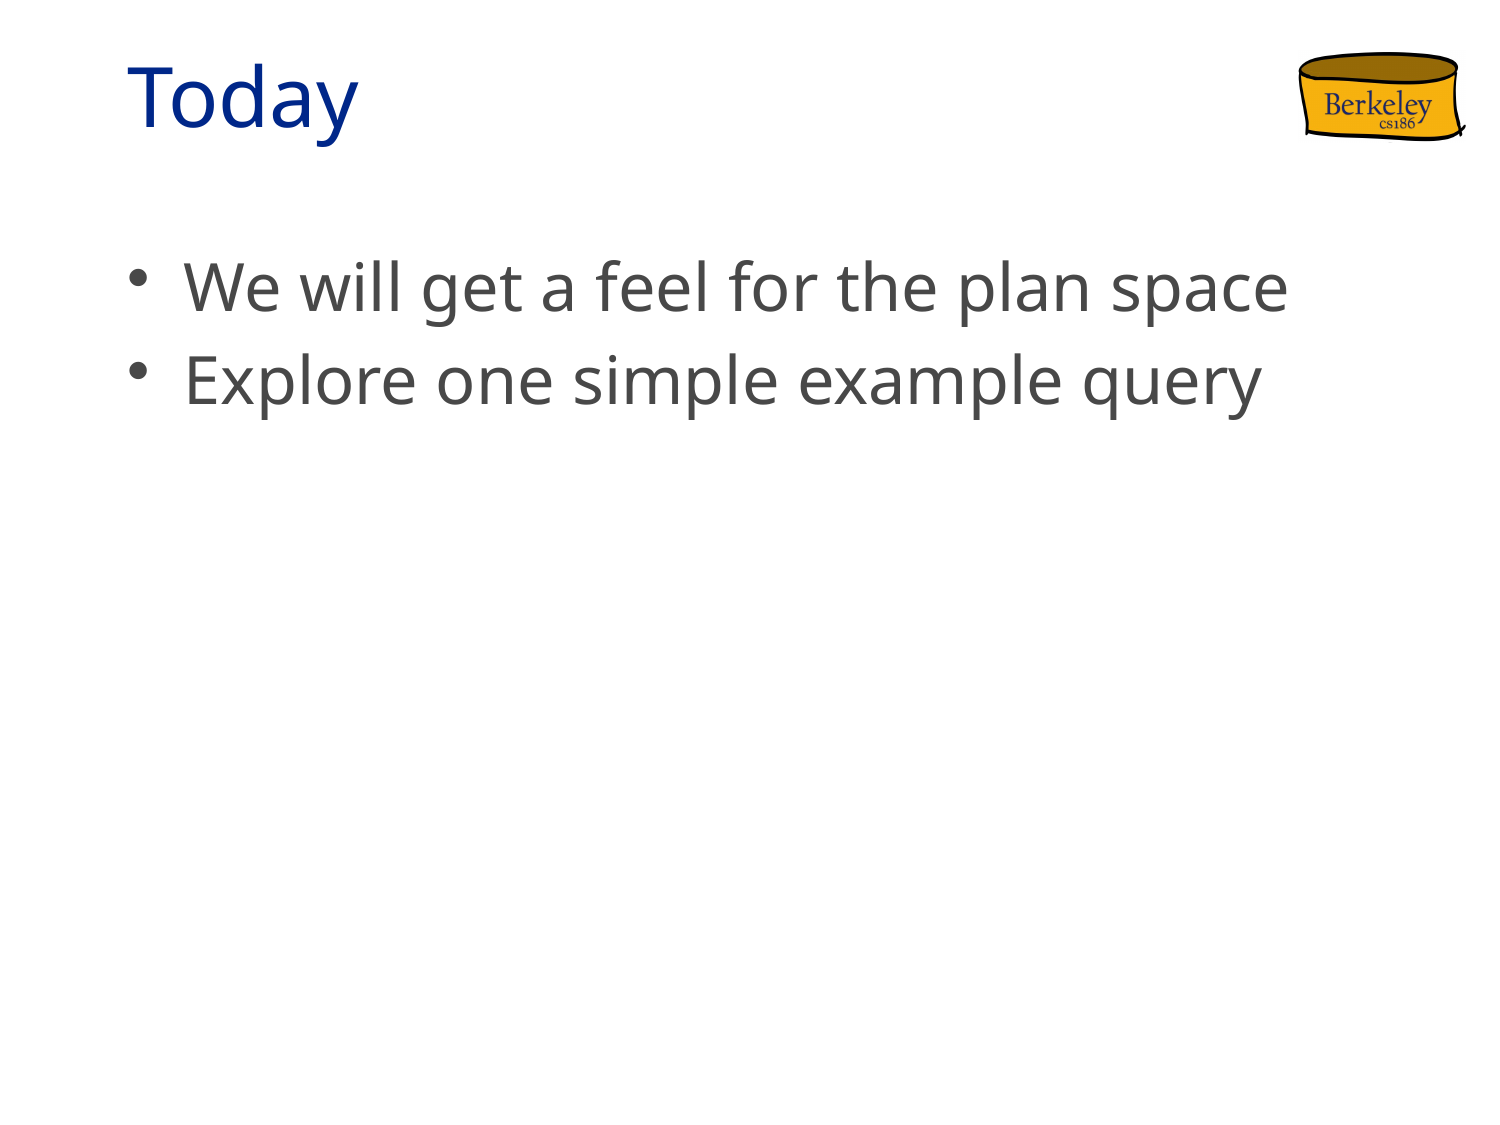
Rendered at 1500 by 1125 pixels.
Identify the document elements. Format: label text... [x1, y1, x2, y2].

title Today [112, 0, 1388, 188]
picture [1388, 50, 1466, 143]
list We will get a feel for the plan space Explore one simple example query [112, 237, 1388, 1075]
